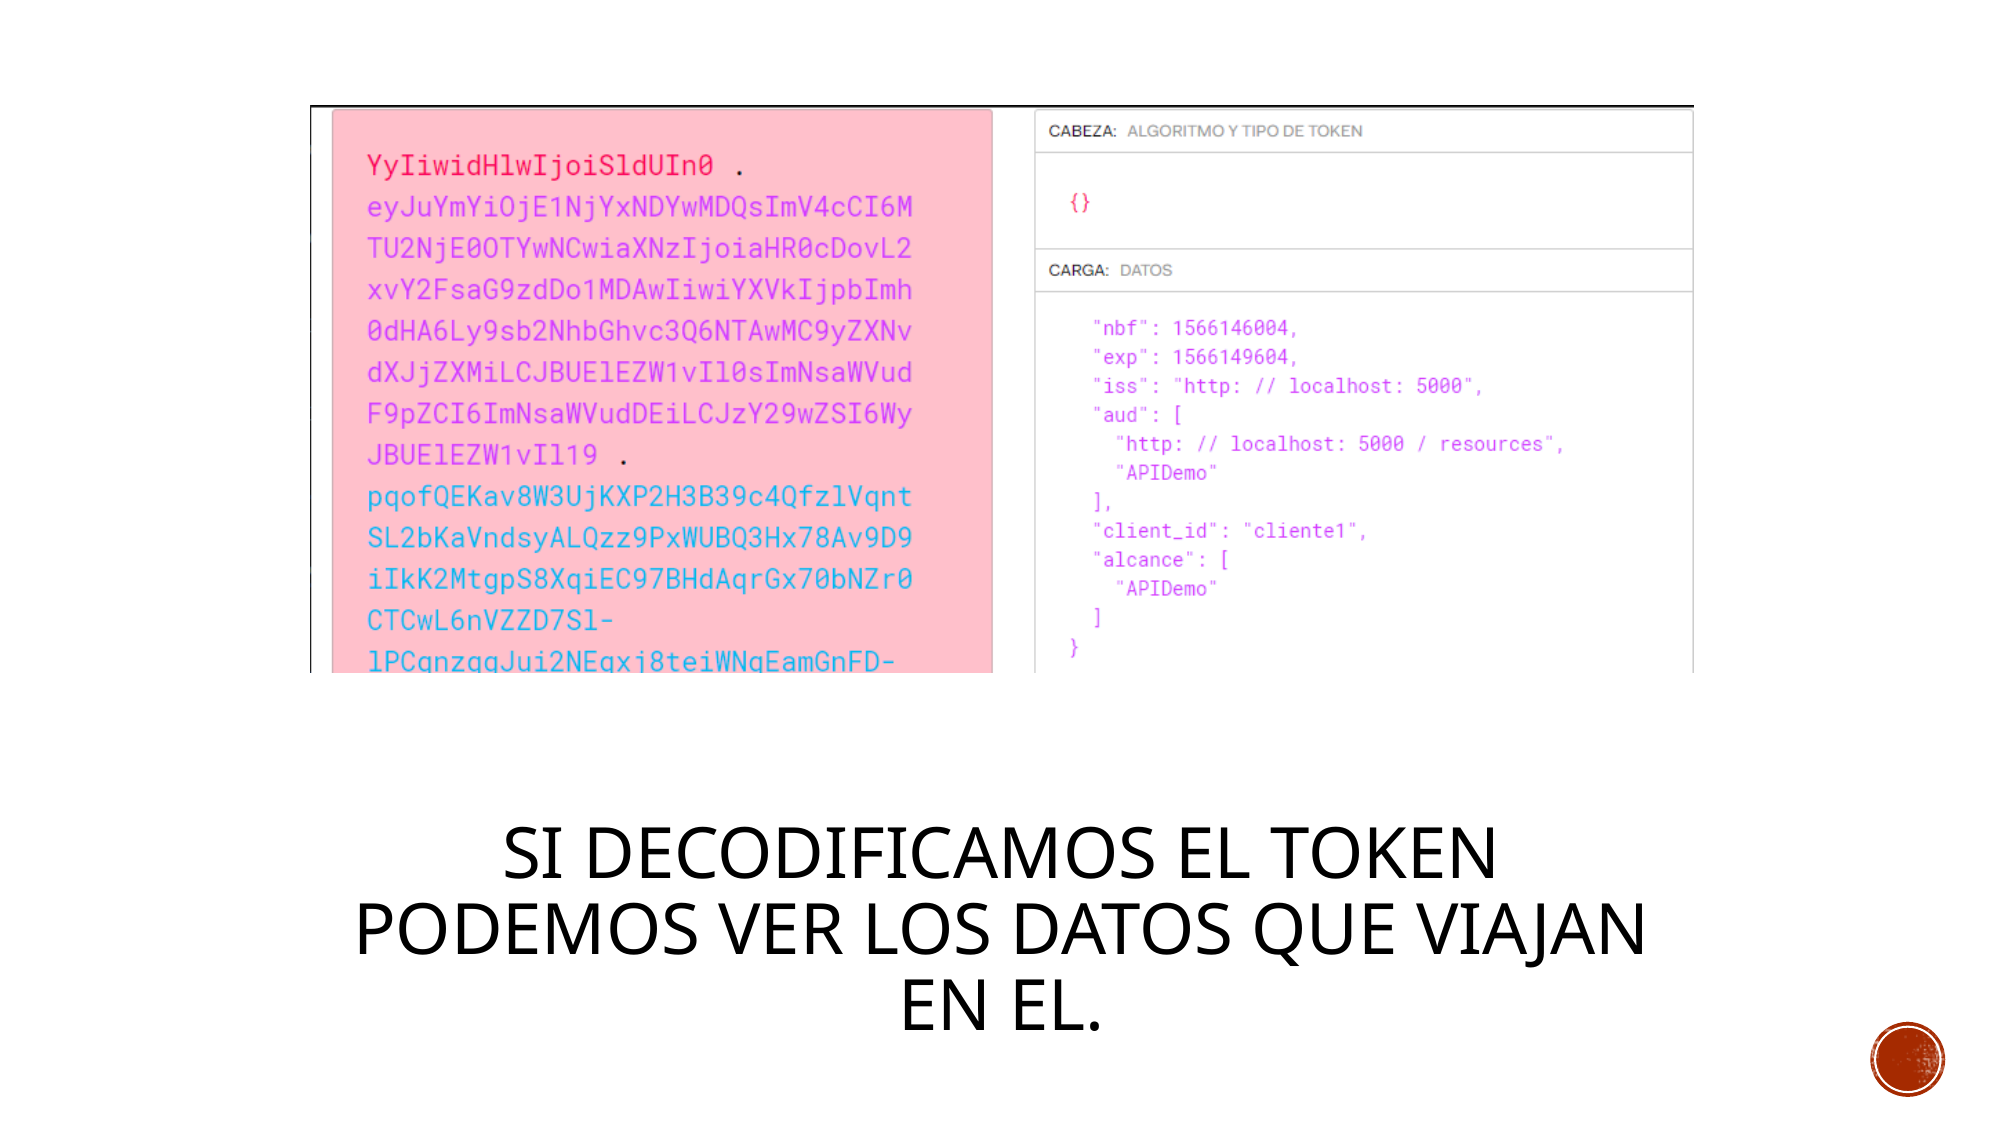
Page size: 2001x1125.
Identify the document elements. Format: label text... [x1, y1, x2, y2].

title Si decodificamos el Token Podemos ver los datos que viajan en el. [310, 799, 1694, 1064]
picture [310, 105, 1693, 672]
